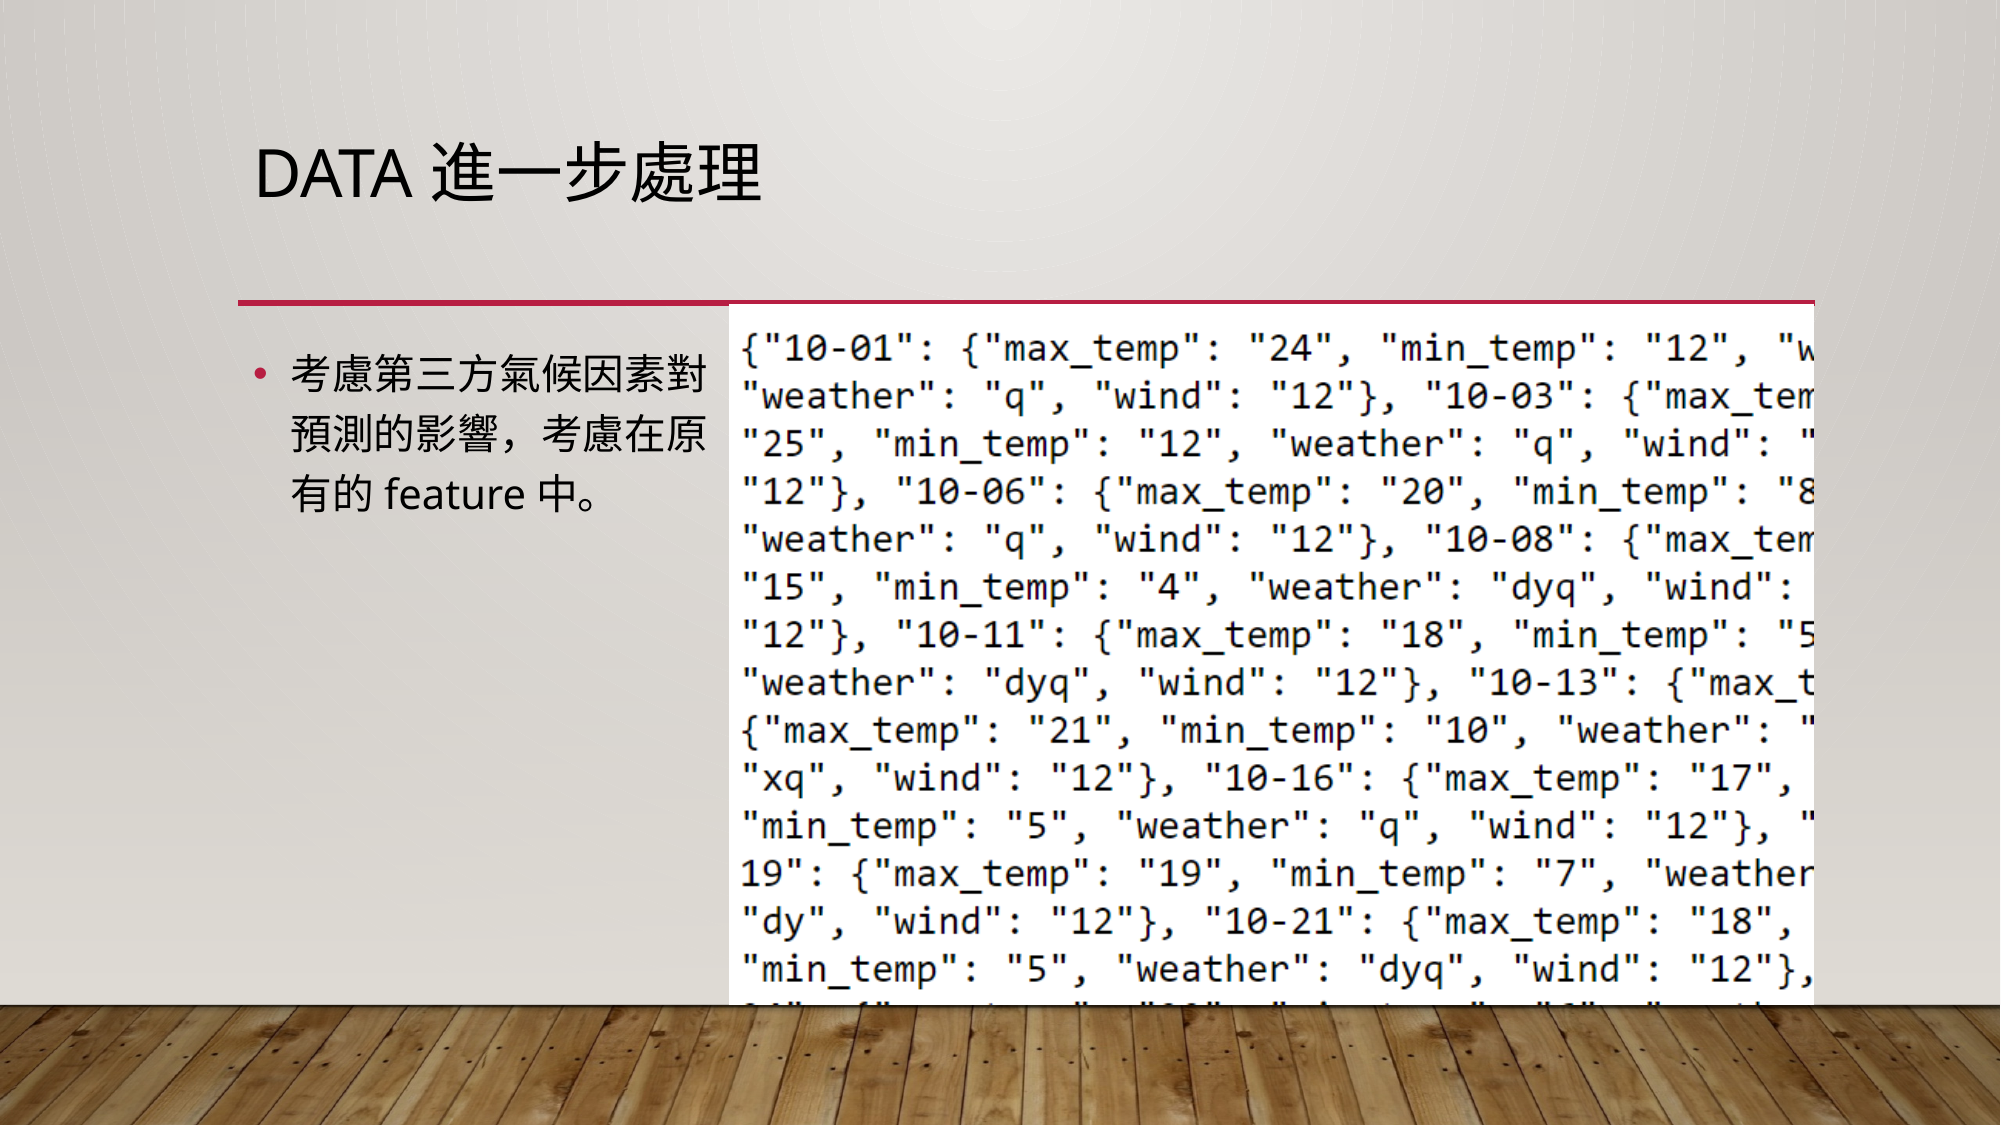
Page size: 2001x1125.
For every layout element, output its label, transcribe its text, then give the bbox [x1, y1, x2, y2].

picture [0, 303, 2000, 1125]
title Data進一步處理 [238, 131, 1814, 305]
list 考慮第三方氣候因素對預測的影響，考慮在原有的feature中。 [238, 330, 729, 897]
